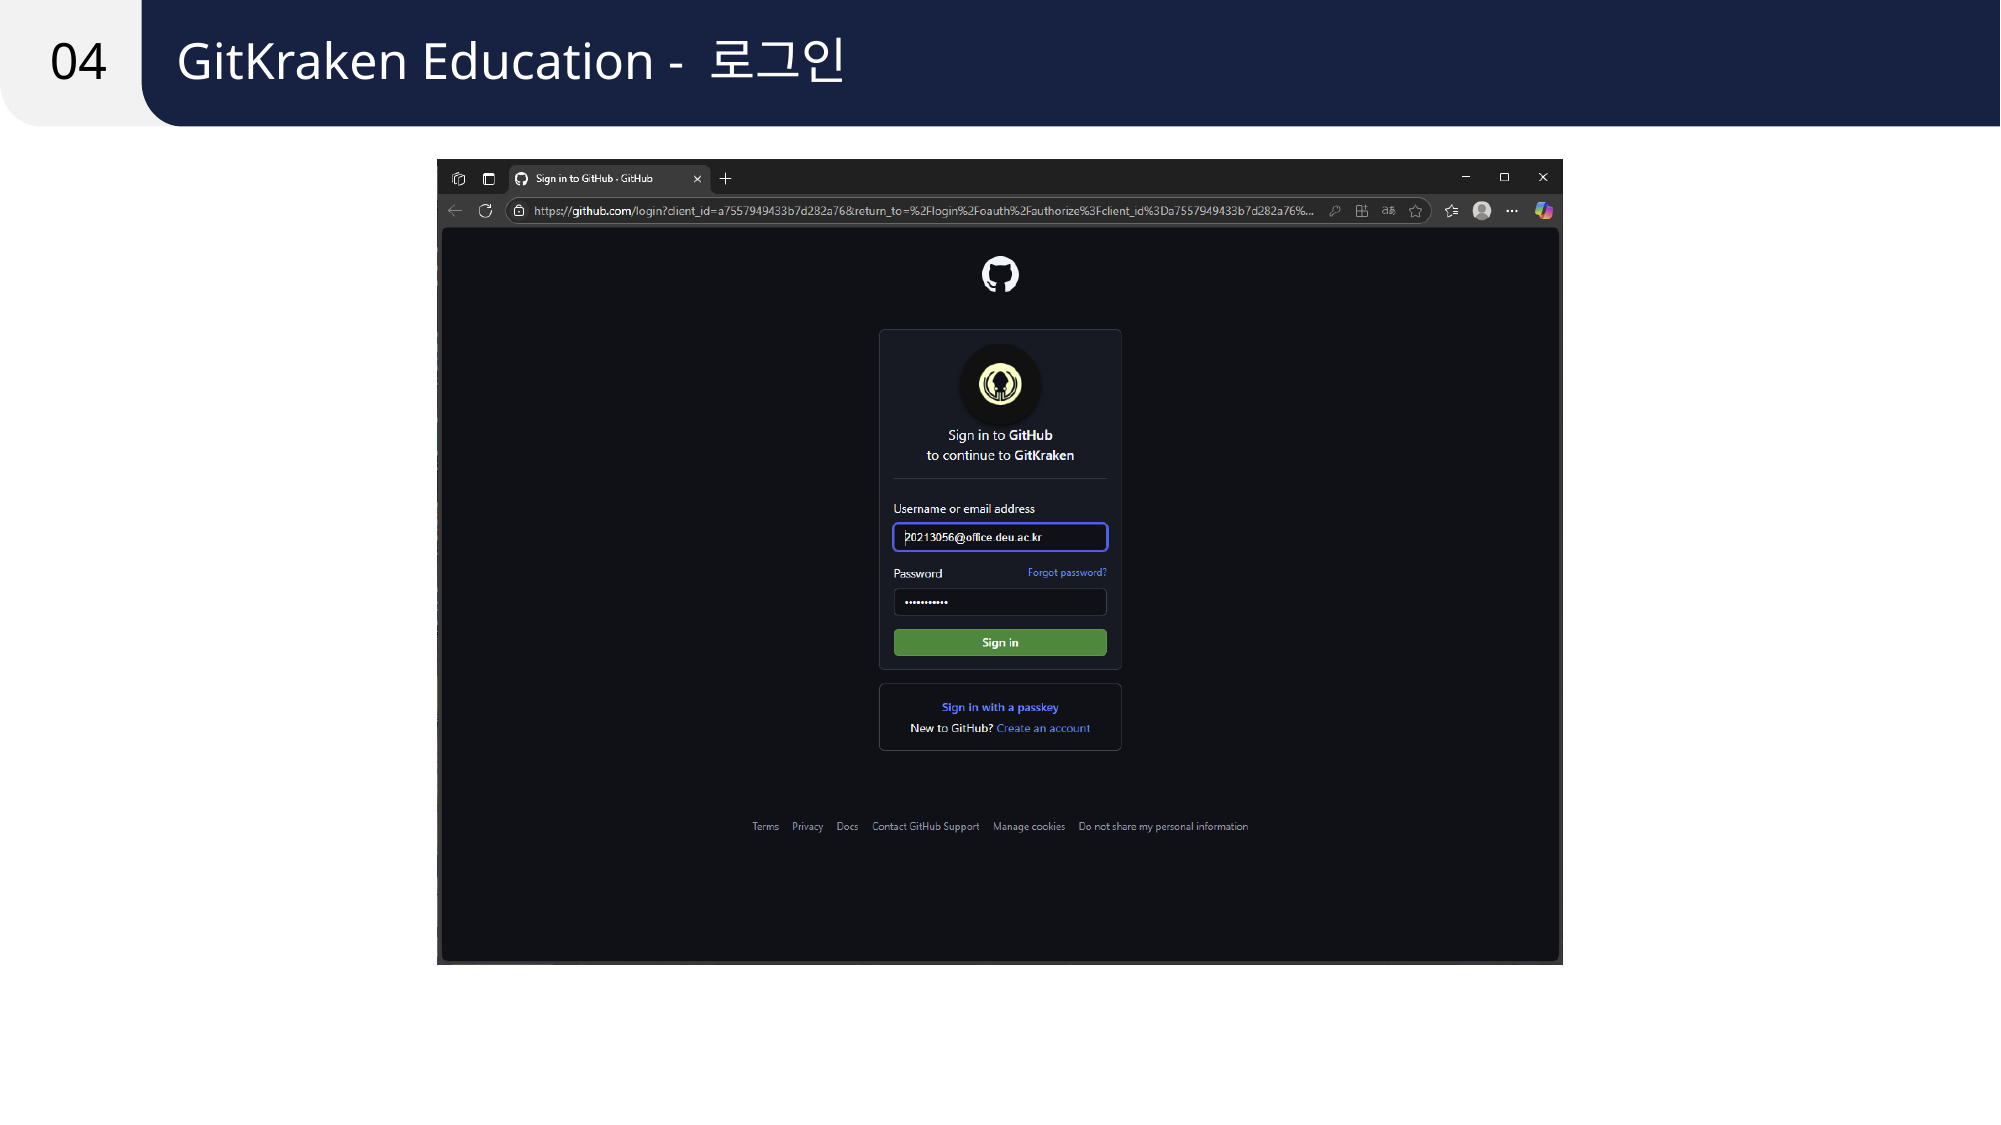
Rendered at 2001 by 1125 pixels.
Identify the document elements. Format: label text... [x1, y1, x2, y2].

picture [436, 159, 1564, 966]
title GitKraken Education - 로그인 [161, 25, 1887, 102]
list 04 [24, 20, 132, 107]
